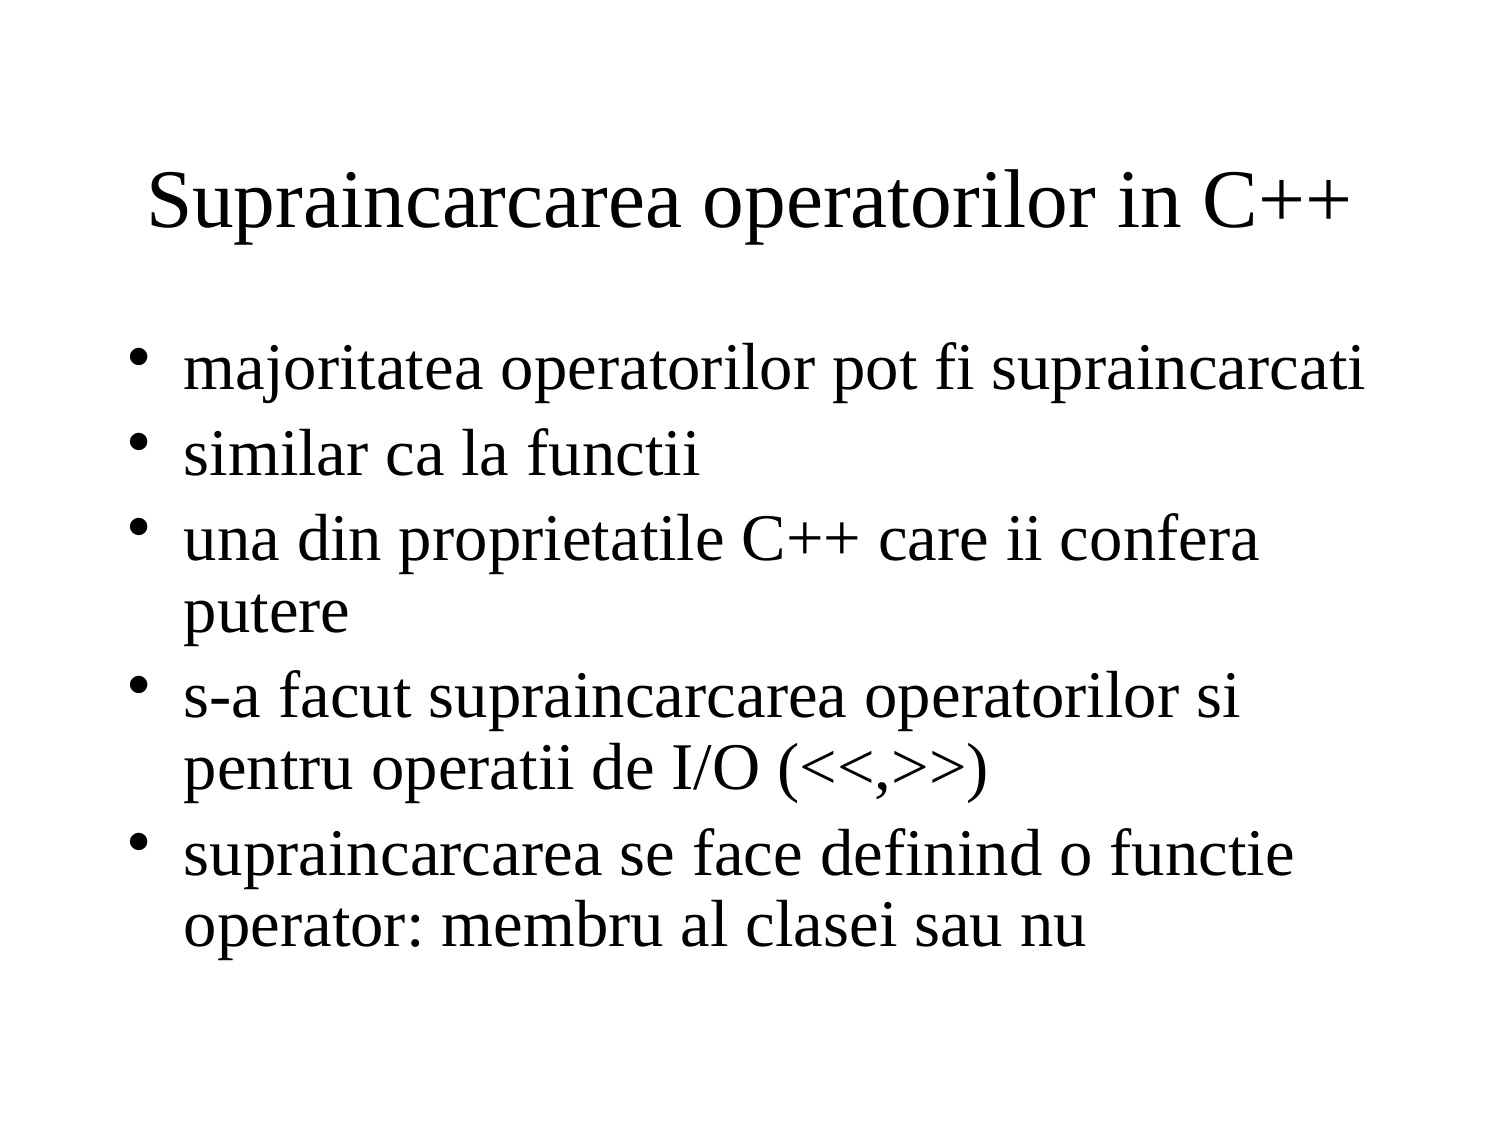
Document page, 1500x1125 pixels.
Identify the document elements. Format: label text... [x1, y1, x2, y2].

list majoritatea operatorilor pot fi supraincarcati similar ca la functii una din proprietatile C++ care ii confera putere s-a facut supraincarcarea operatorilor si pentru operatii de I/O (<<,>>) supraincarcarea se face definind o functie operator: membru al clasei sau nu [112, 324, 1388, 1001]
title Supraincarcarea operatorilor in C++ [112, 99, 1388, 288]
